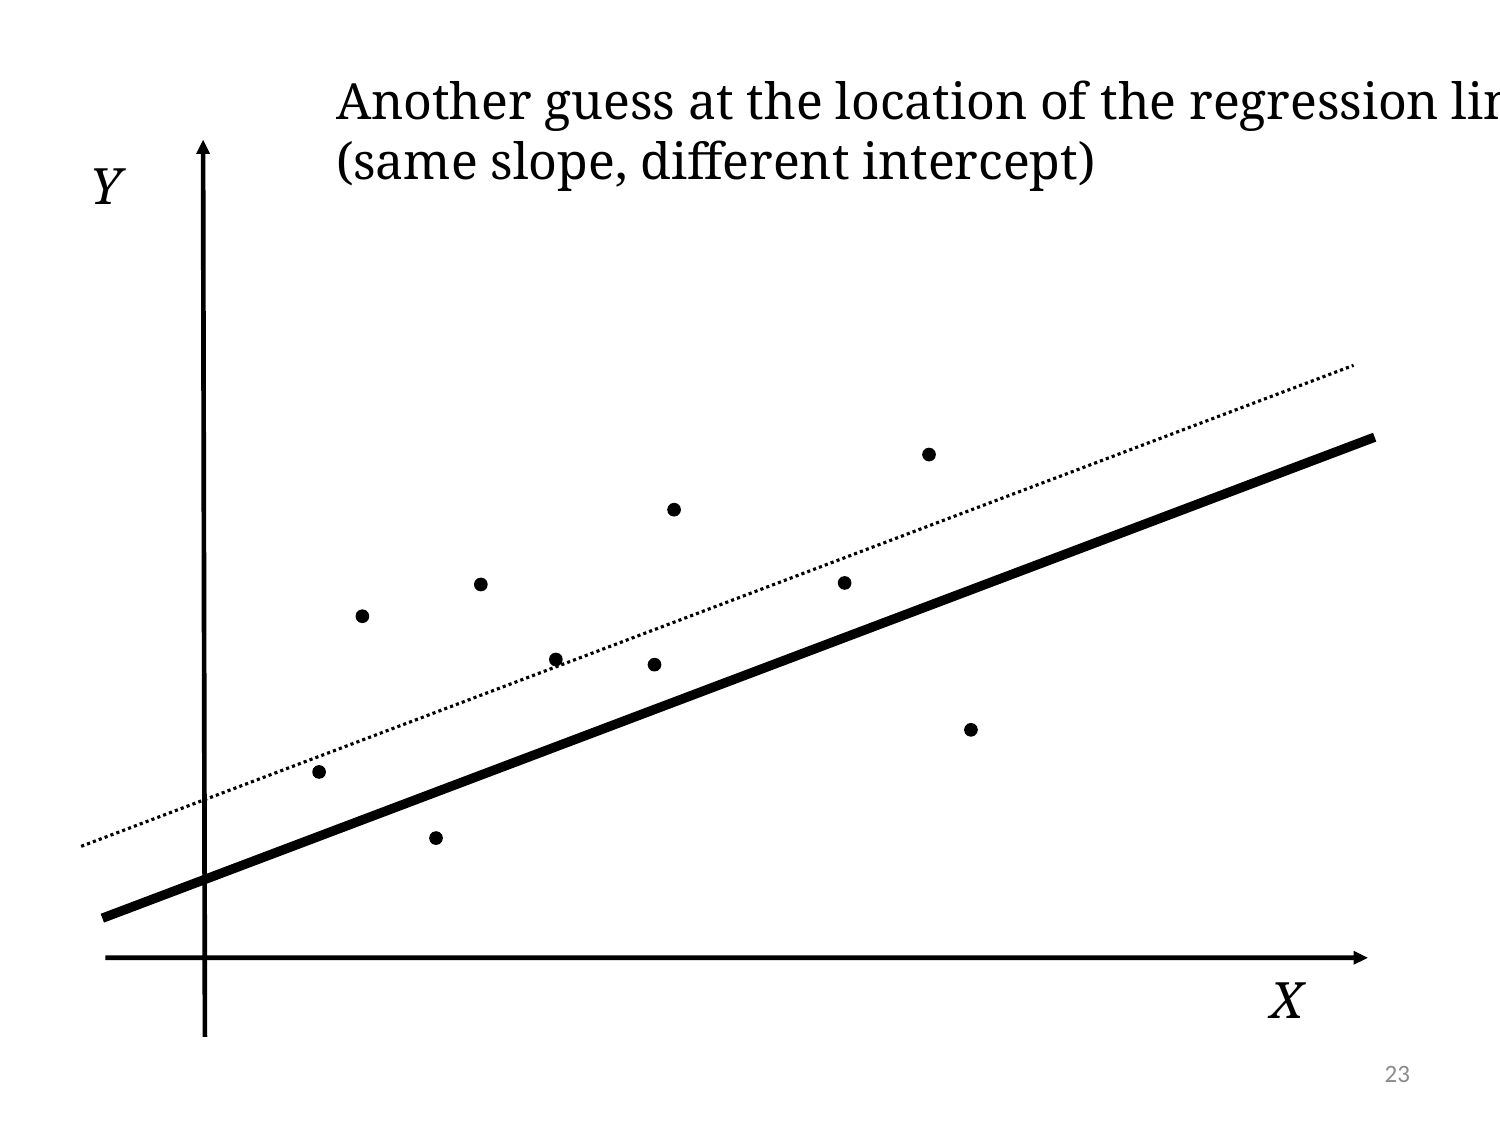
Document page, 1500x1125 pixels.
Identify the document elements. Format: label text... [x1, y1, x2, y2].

text_box X [1255, 960, 1319, 1036]
text_box Another guess at the location of the regression line (same slope, different intercept) [321, 62, 1500, 198]
text_box [429, 831, 443, 845]
text_box Y [75, 147, 137, 222]
text_box [312, 765, 326, 779]
text_box [196, 139, 210, 799]
text_box [922, 448, 936, 461]
text_box [105, 951, 1368, 965]
text_box [838, 576, 851, 590]
text_box [356, 610, 369, 623]
text_box [549, 653, 562, 666]
slide_number 23 [1074, 1042, 1425, 1103]
text_box [964, 723, 978, 736]
text_box [648, 658, 661, 671]
text_box [474, 578, 487, 591]
text_box [667, 503, 681, 516]
